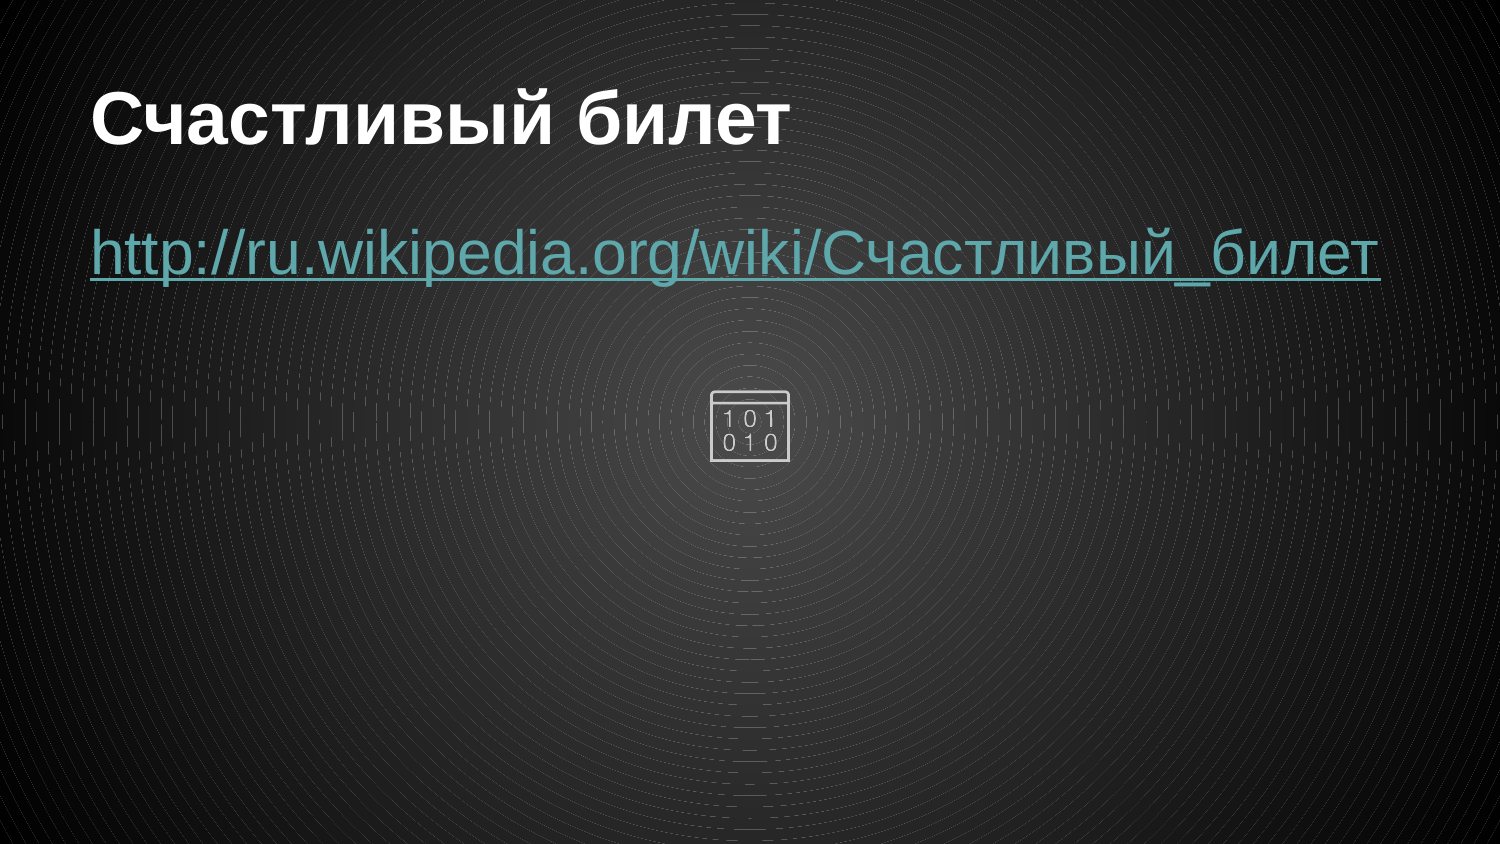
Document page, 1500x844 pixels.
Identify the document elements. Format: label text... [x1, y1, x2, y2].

picture [710, 387, 790, 468]
title Счастливый билет [75, 33, 1425, 175]
list http://ru.wikipedia.org/wiki/Счастливый_билет [75, 196, 1425, 808]
